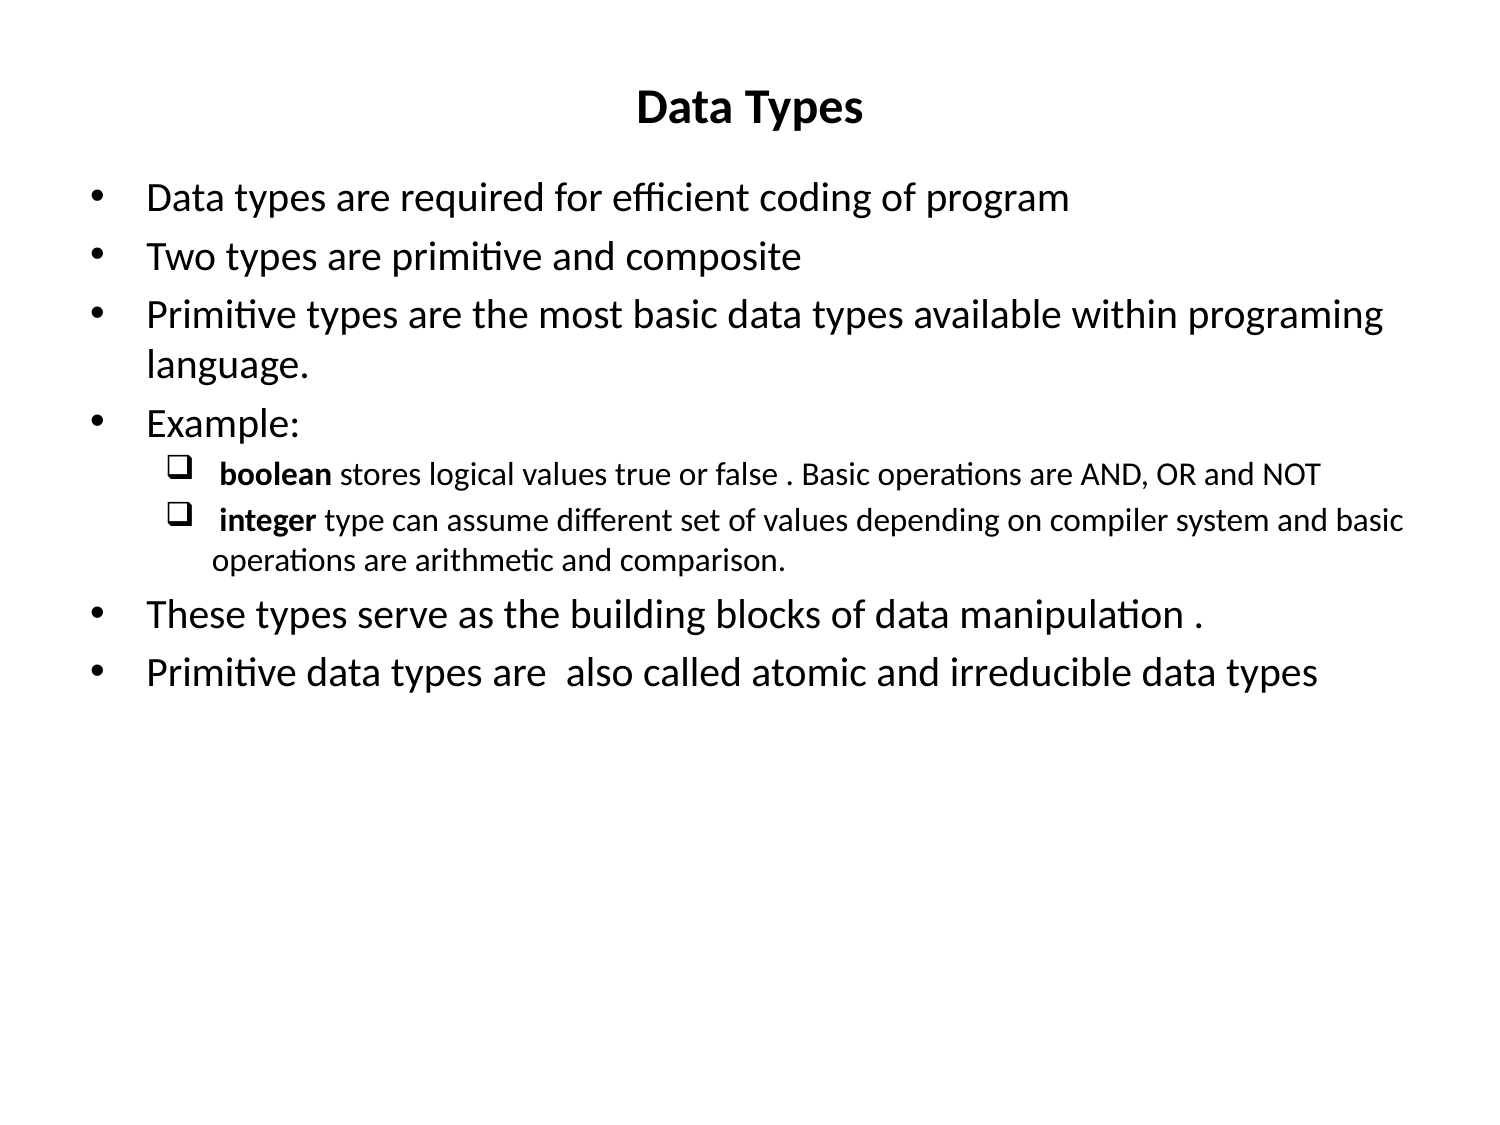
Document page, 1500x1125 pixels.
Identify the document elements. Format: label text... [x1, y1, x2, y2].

title Data Types [75, 45, 1425, 162]
list Data types are required for efficient coding of program Two types are primitive and composite Primitive types are the most basic data types available within programing language. Example: boolean stores logical values true or false . Basic operations are AND, OR and NOT integer type can assume different set of values depending on compiler system and basic operations are arithmetic and comparison. These types serve as the building blocks of data manipulation . Primitive data types are also called atomic and irreducible data types [75, 162, 1425, 1005]
